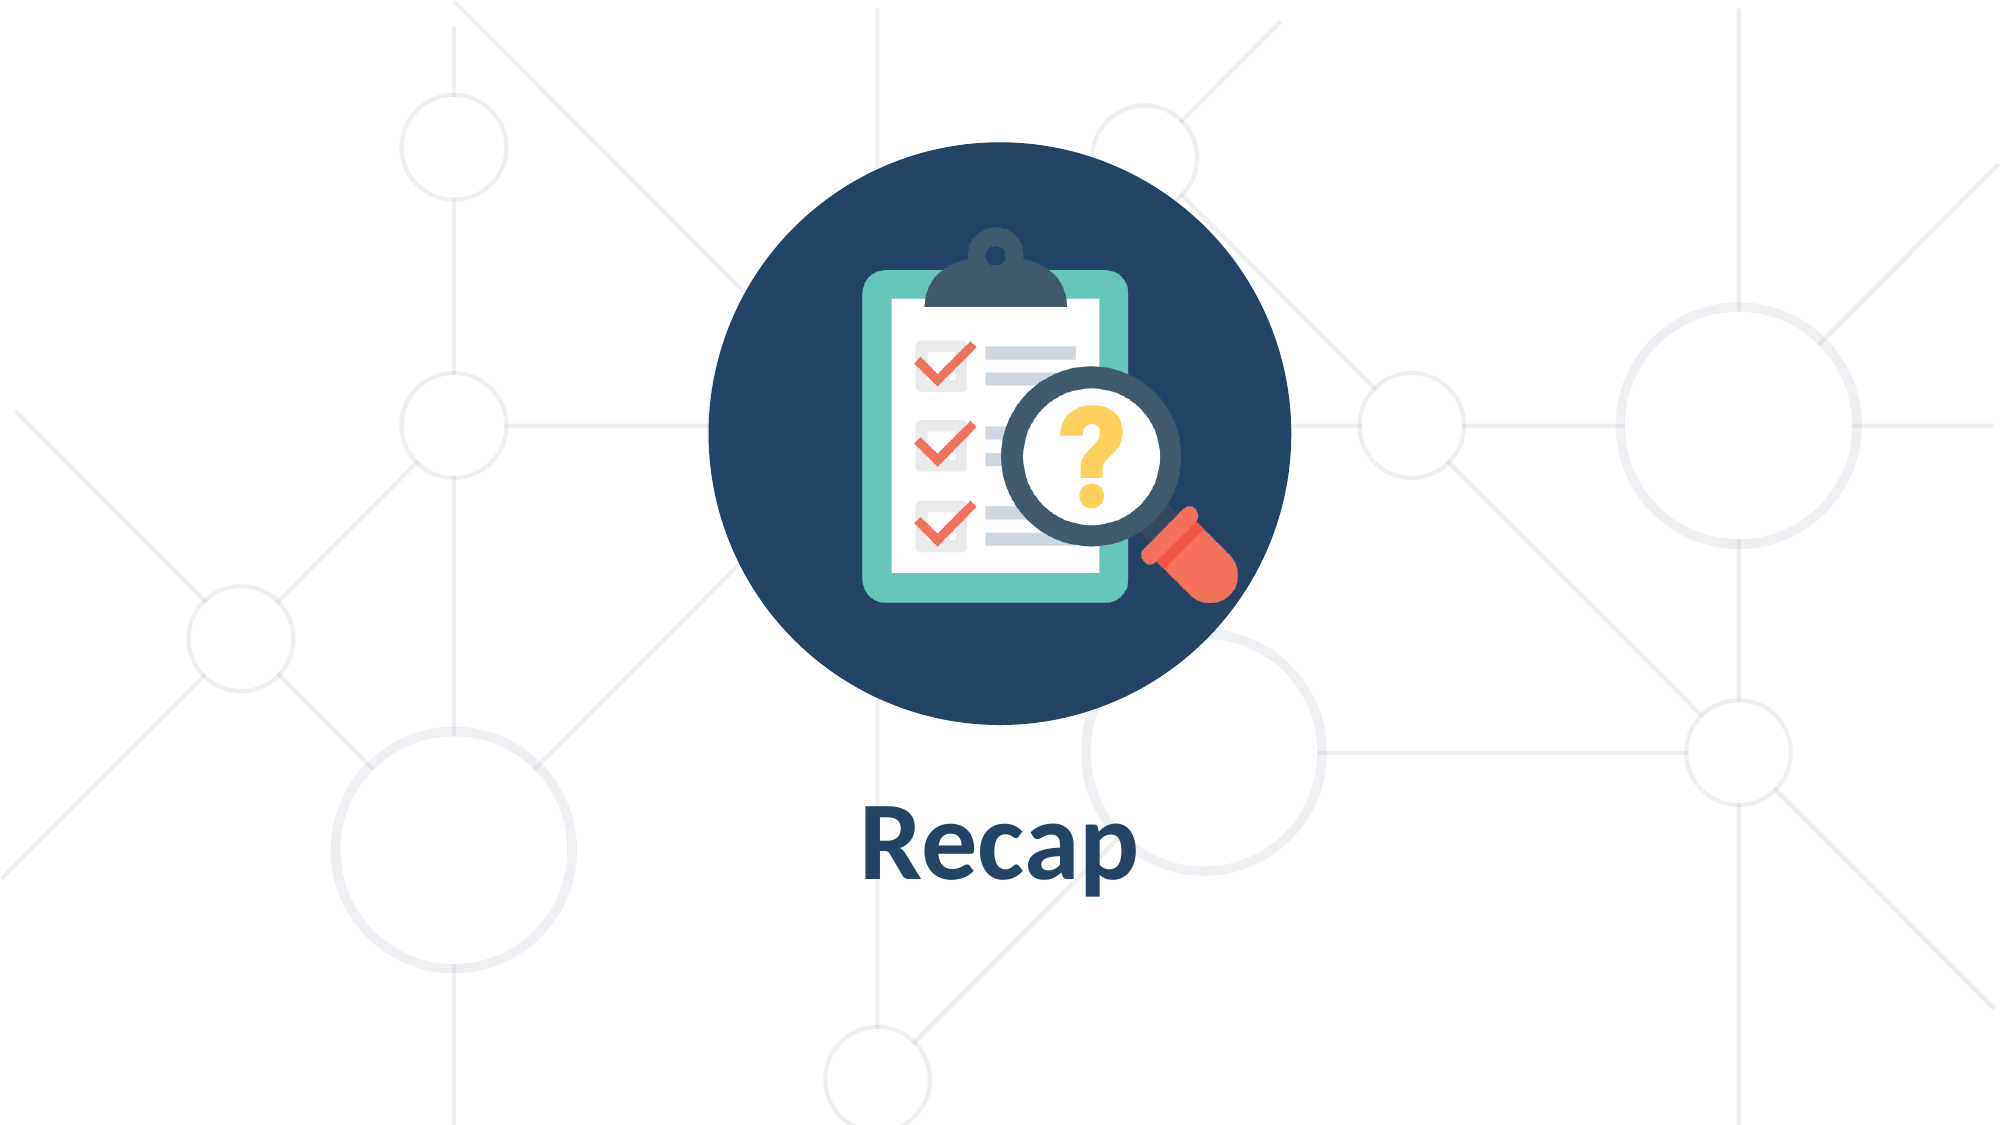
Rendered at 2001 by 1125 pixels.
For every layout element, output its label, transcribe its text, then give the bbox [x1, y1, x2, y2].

picture [862, 226, 1238, 603]
title Recap [100, 771, 1900, 898]
